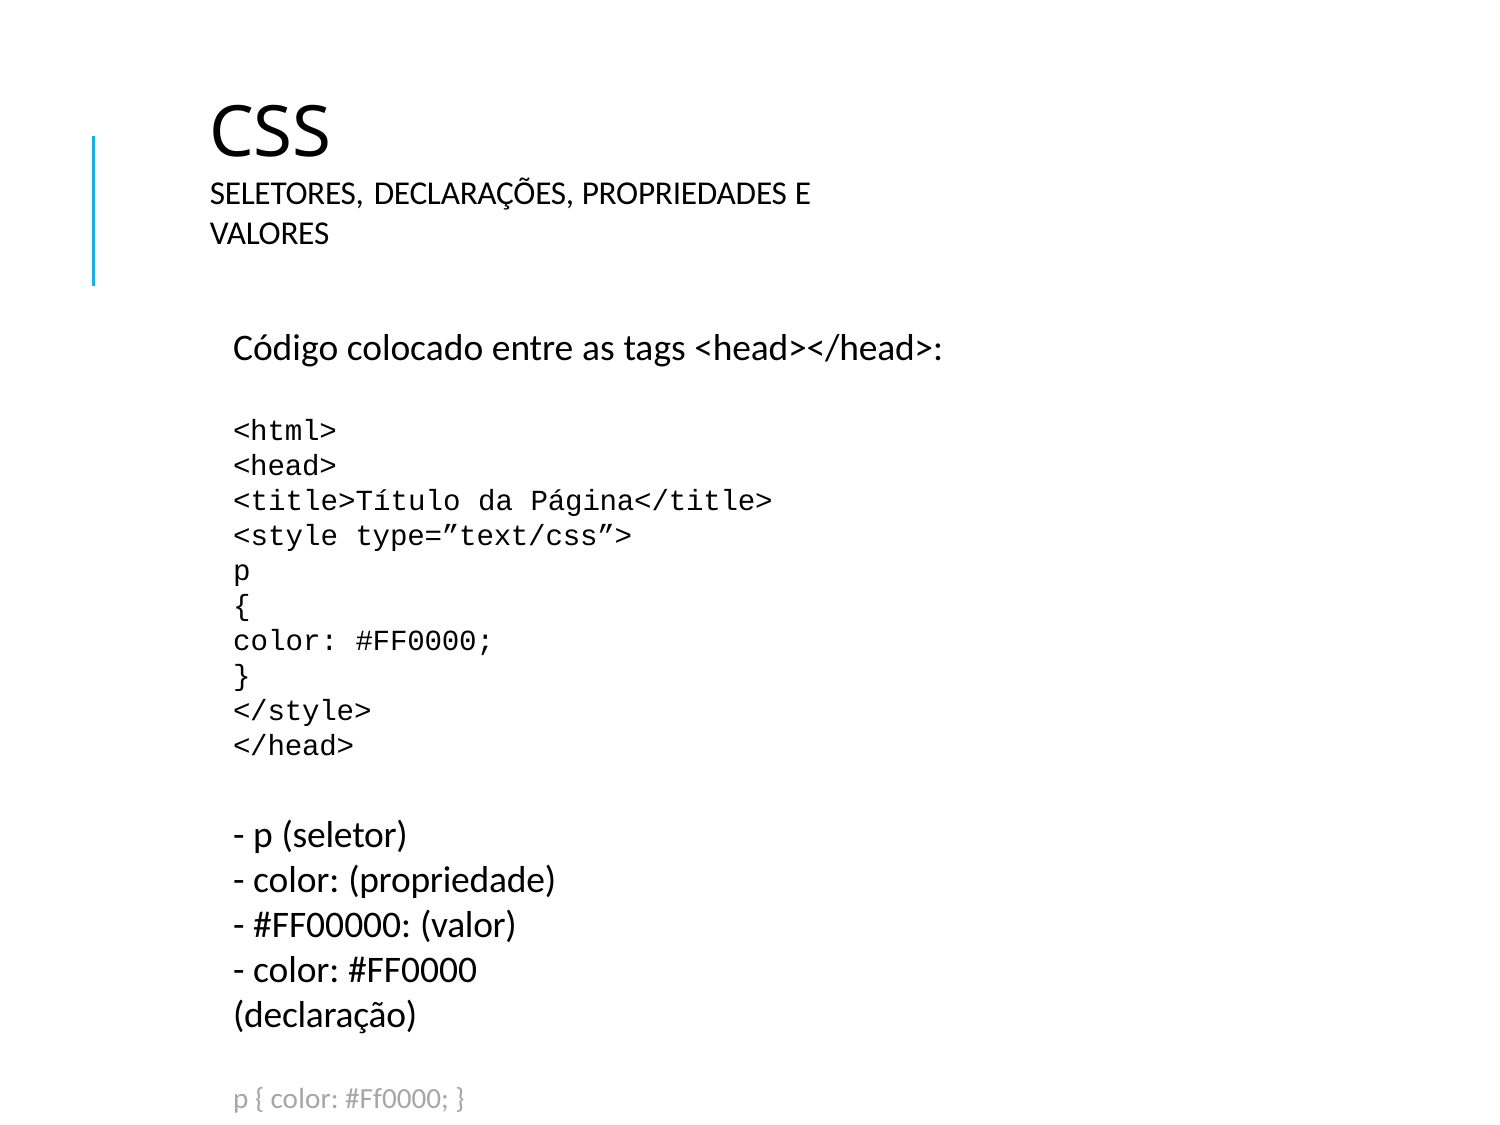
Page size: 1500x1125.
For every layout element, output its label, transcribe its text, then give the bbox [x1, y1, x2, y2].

title CSS Seletores, declarações, propriedades e valores [207, 72, 838, 263]
text_box Código colocado entre as tags <head></head>: <html> <head> <title>Título da Página</title> <style type=”text/css”> p { color: #FF0000; } </style> </head> - p (seletor) - color: (propriedade) - #FF00000: (valor) - color: #FF0000 (declaração) p { color: #Ff0000; } [231, 321, 950, 1115]
